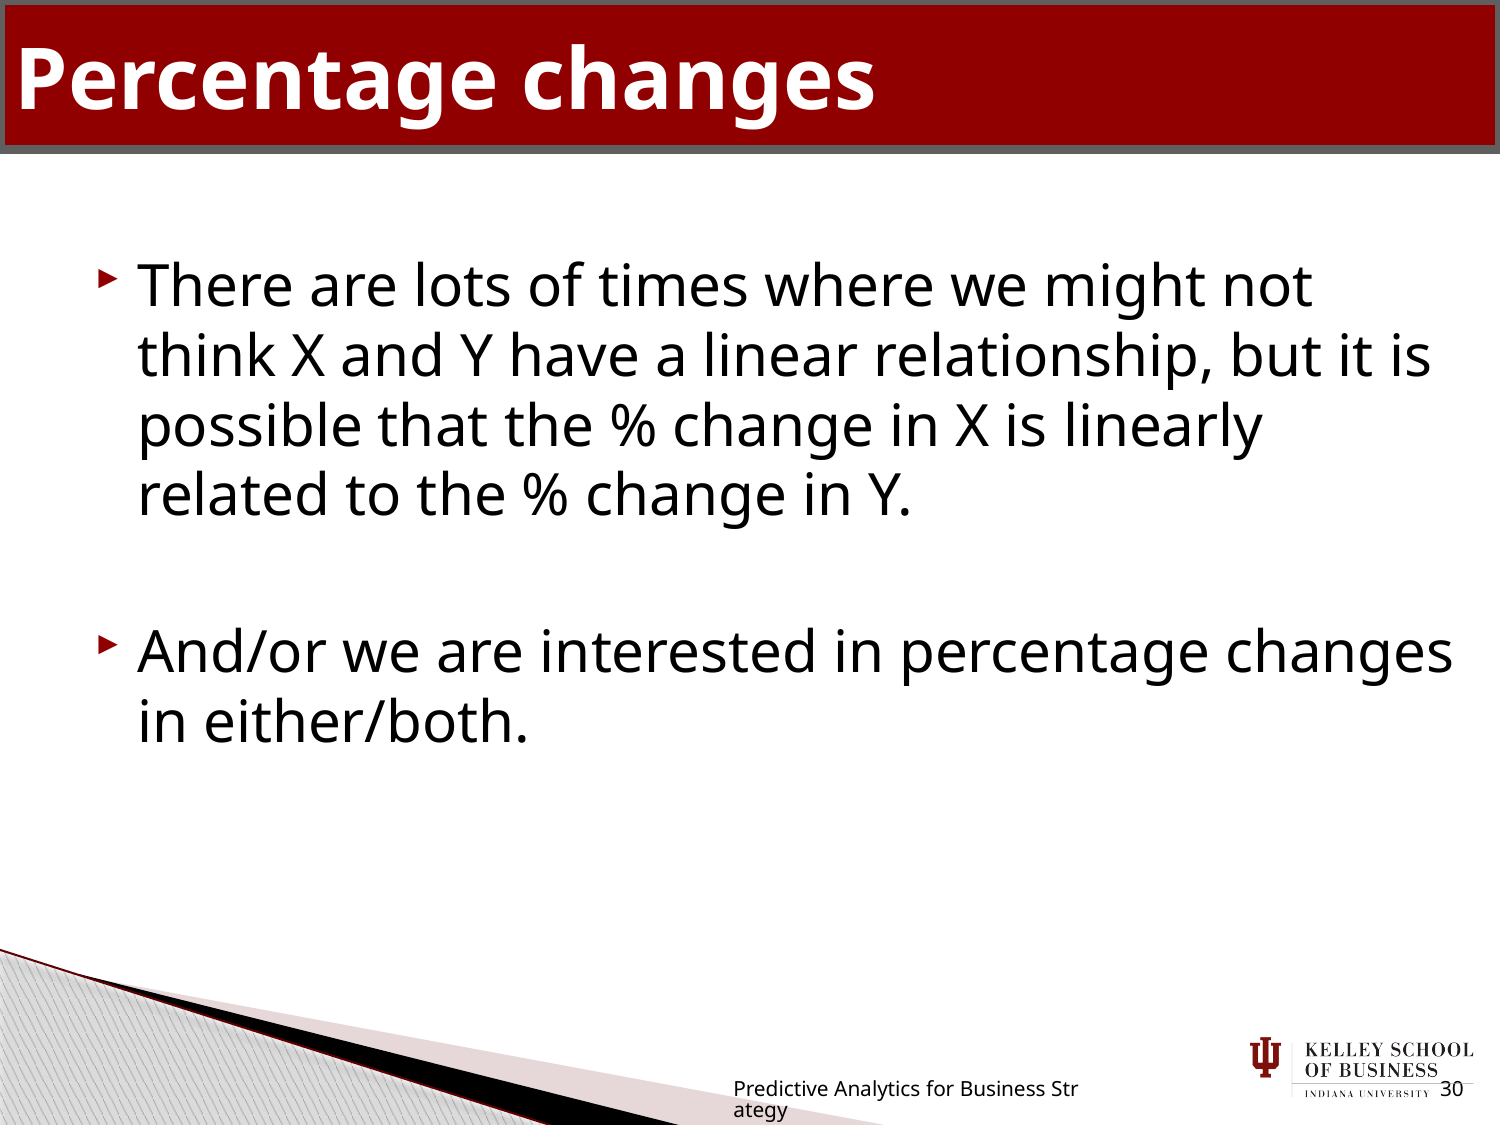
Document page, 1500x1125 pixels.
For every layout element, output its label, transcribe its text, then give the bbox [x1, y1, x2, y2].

slide_number 30 [1468, 1107, 1479, 1112]
title Percentage changes [0, 0, 1500, 154]
picture [1249, 1037, 1476, 1101]
list There are lots of times where we might not think X and Y have a linear relationship, but it is possible that the % change in X is linearly related to the % change in Y. And/or we are interested in percentage changes in either/both. [62, 162, 1475, 988]
footer Predictive Analytics for Business Strategy [718, 1051, 1105, 1112]
